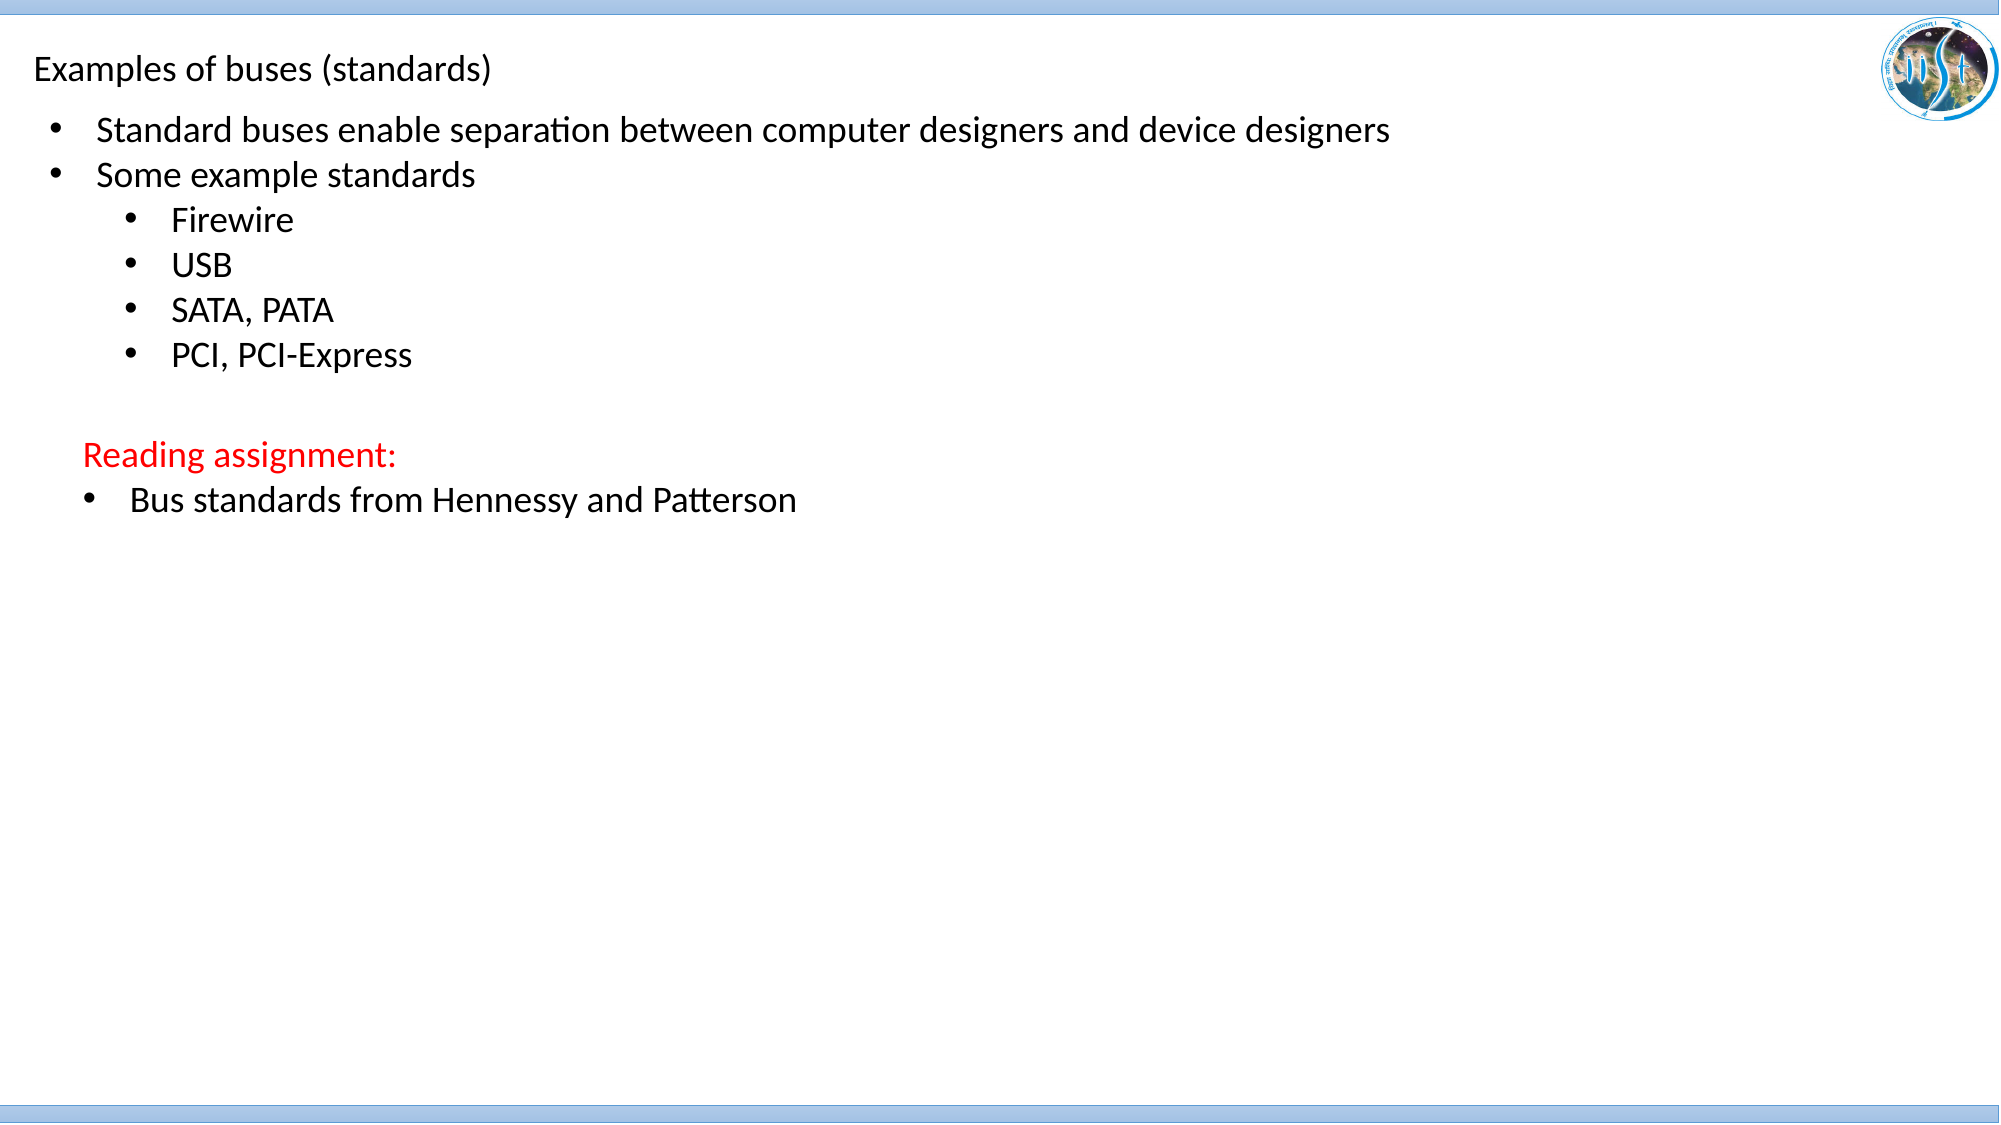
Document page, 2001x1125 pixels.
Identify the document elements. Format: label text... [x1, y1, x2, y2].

text_box [0, 0, 1999, 15]
text_box Examples of buses (standards) [18, 36, 1862, 97]
picture [1881, 17, 1999, 121]
text_box [0, 1105, 1999, 1123]
text_box Standard buses enable separation between computer designers and device designers Some example standards Firewire USB SATA, PATA PCI, PCI-Express [34, 97, 1971, 428]
picture [1954, 79, 1999, 121]
text_box Reading assignment: Bus standards from Hennessy and Patterson [68, 422, 1939, 528]
